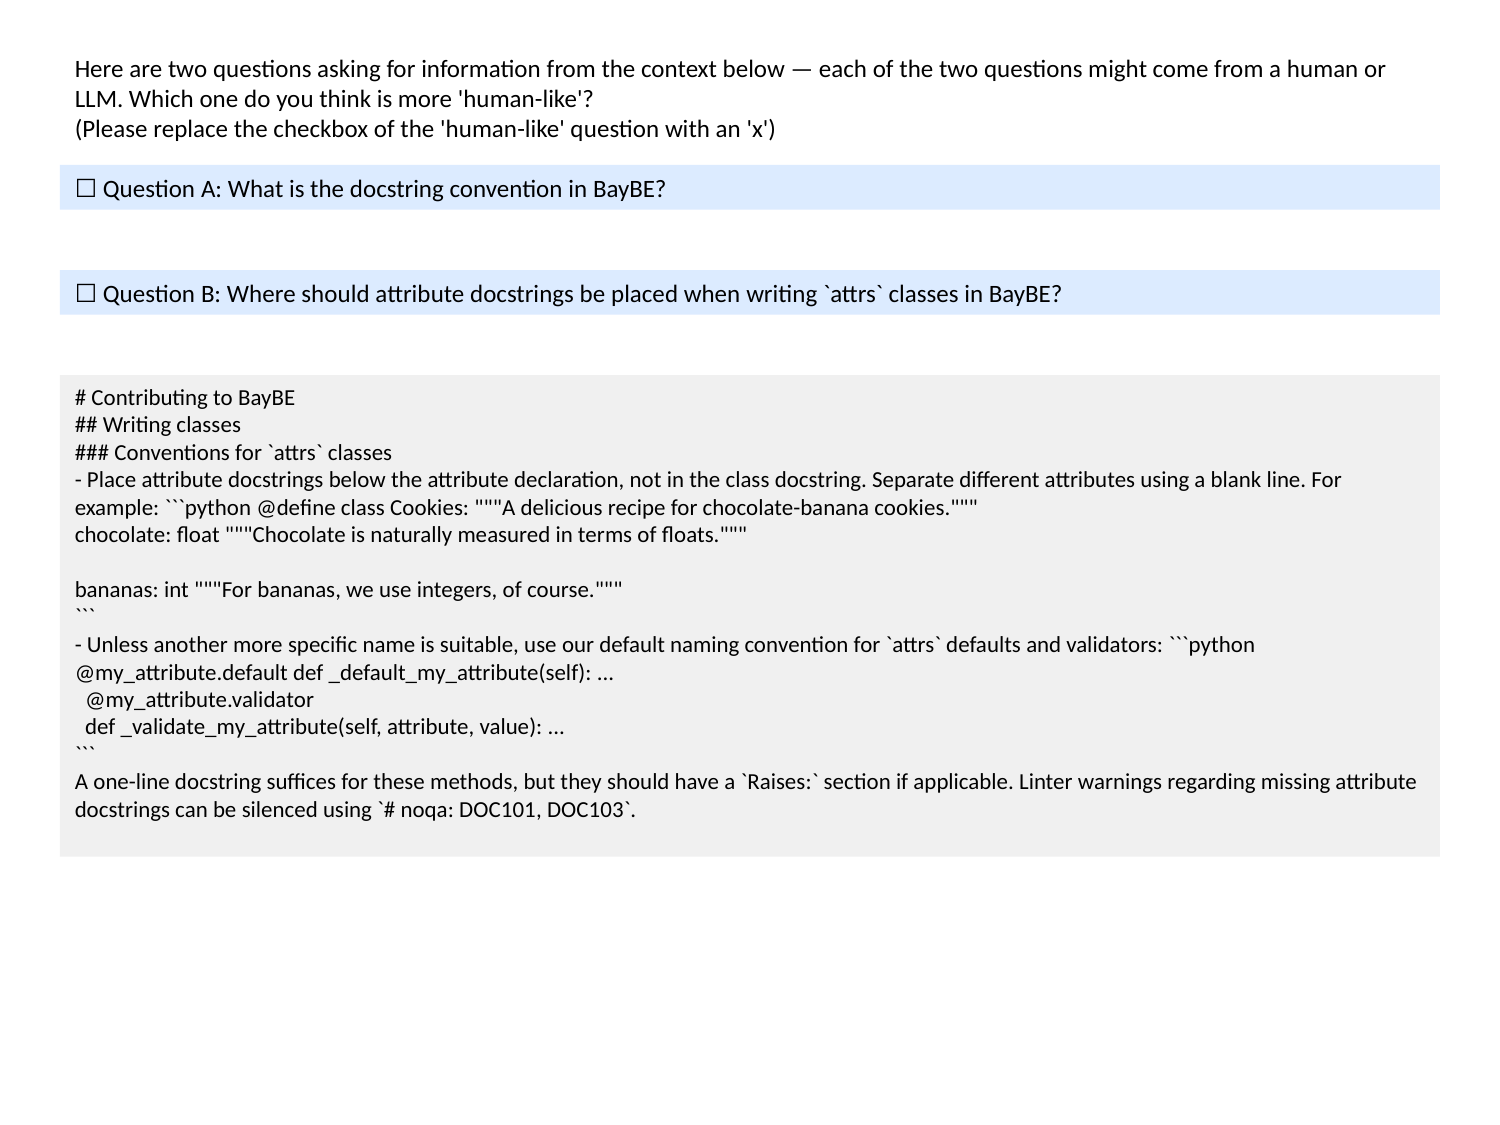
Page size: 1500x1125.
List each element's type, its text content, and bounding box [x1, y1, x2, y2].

text_box ☐ Question A: What is the docstring convention in BayBE? [59, 164, 1440, 210]
text_box Here are two questions asking for information from the context below — each of the two questions might come from a human or LLM. Which one do you think is more 'human-like'? (Please replace the checkbox of the 'human-like' question with an 'x') [59, 45, 1440, 150]
text_box ☐ Question B: Where should attribute docstrings be placed when writing `attrs` classes in BayBE? [59, 270, 1440, 315]
text_box # Contributing to BayBE ## Writing classes ### Conventions for `attrs` classes - Place attribute docstrings below the attribute declaration, not in the class docstring. Separate different attributes using a blank line. For example: ```python @define class Cookies: """A delicious recipe for chocolate-banana cookies.""" chocolate: float """Chocolate is naturally measured in terms of floats.""" bananas: int """For bananas, we use integers, of course.""" ``` - Unless another more specific name is suitable, use our default naming convention for `attrs` defaults and validators: ```python @my_attribute.default def _default_my_attribute(self): ... @my_attribute.validator def _validate_my_attribute(self, attribute, value): ... ``` A one-line docstring suffices for these methods, but they should have a `Raises:` section if applicable. Linter warnings regarding missing attribute docstrings can be silenced using `# noqa: DOC101, DOC103`. [59, 375, 1440, 857]
